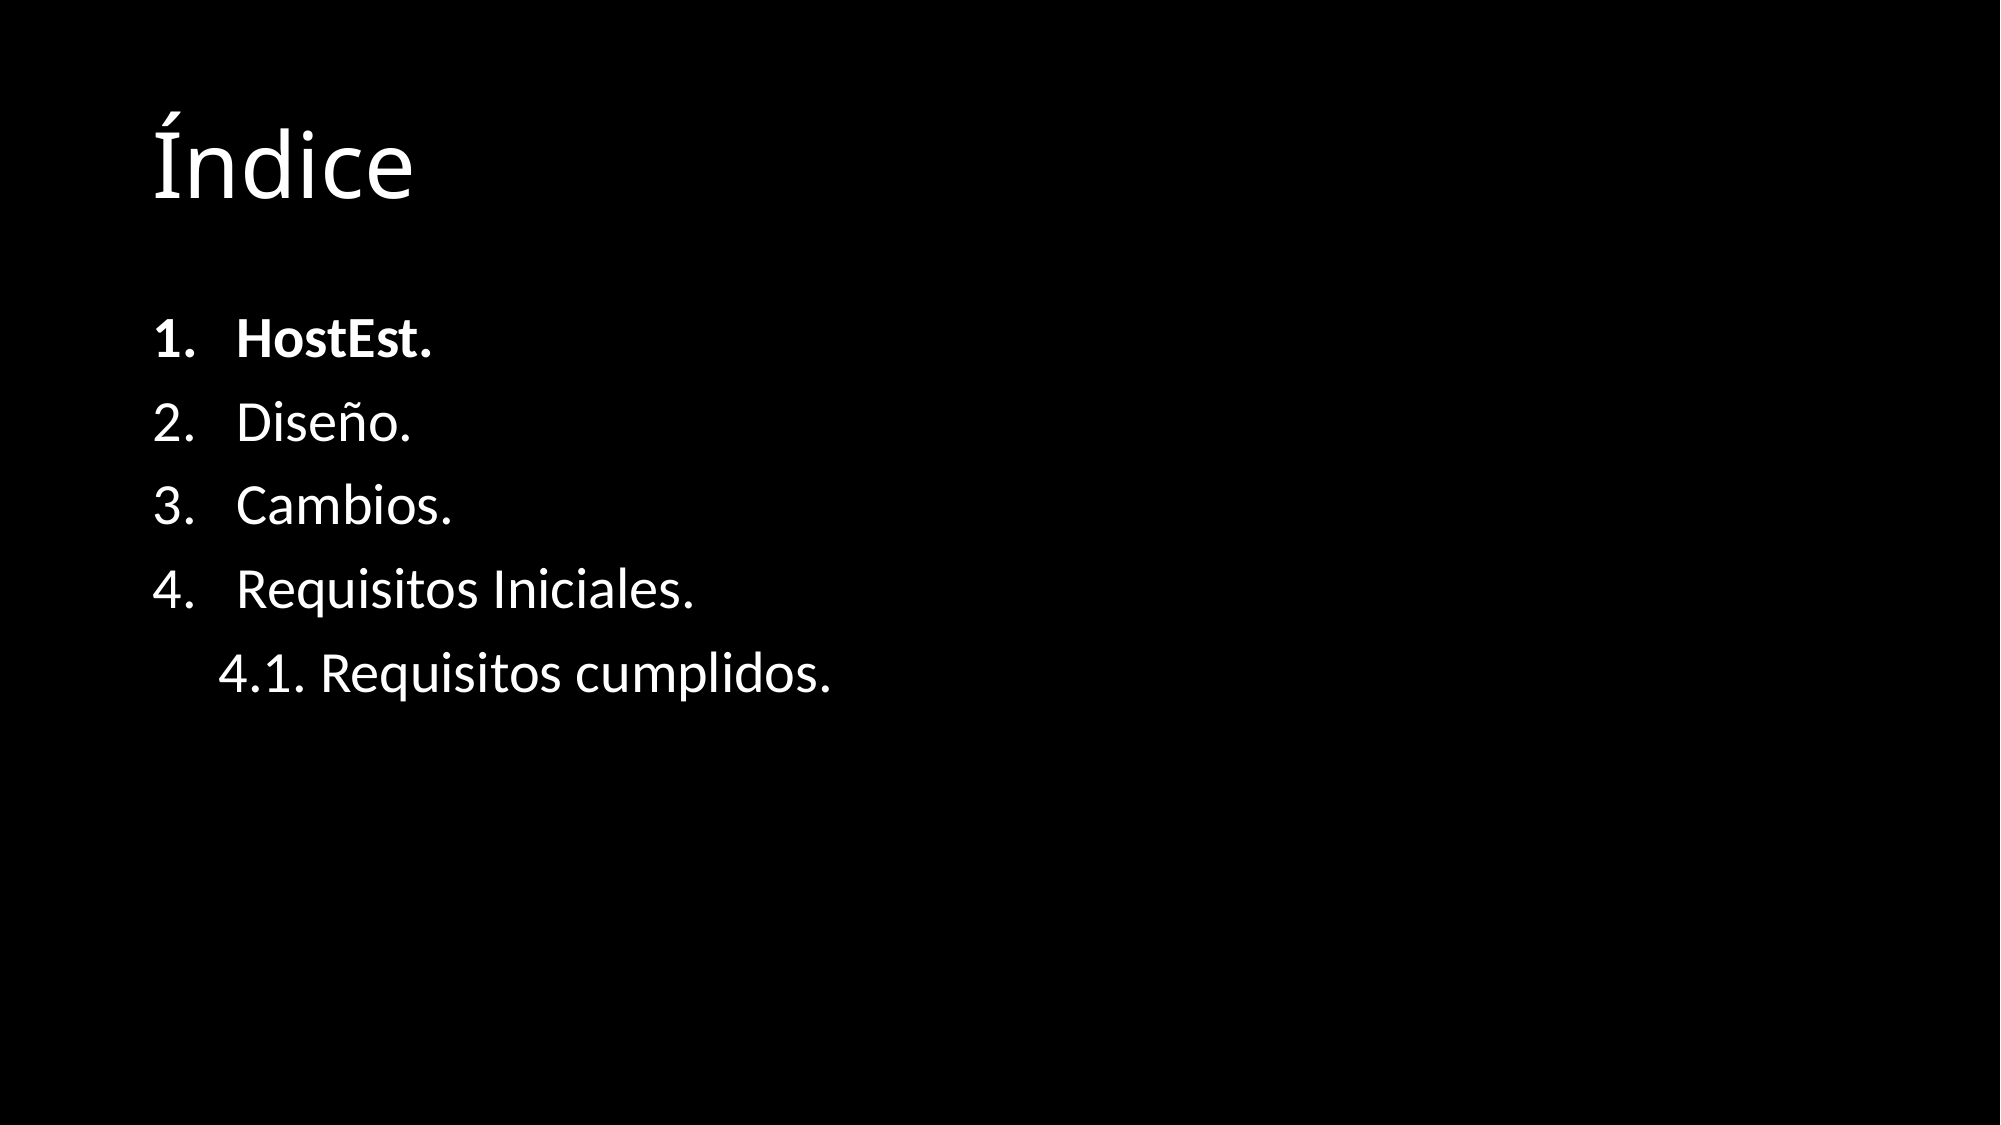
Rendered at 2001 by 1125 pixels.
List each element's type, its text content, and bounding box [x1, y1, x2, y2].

list HostEst. Diseño. Cambios. Requisitos Iniciales. 4.1. Requisitos cumplidos. [137, 299, 1863, 1014]
title Índice [137, 59, 1863, 278]
